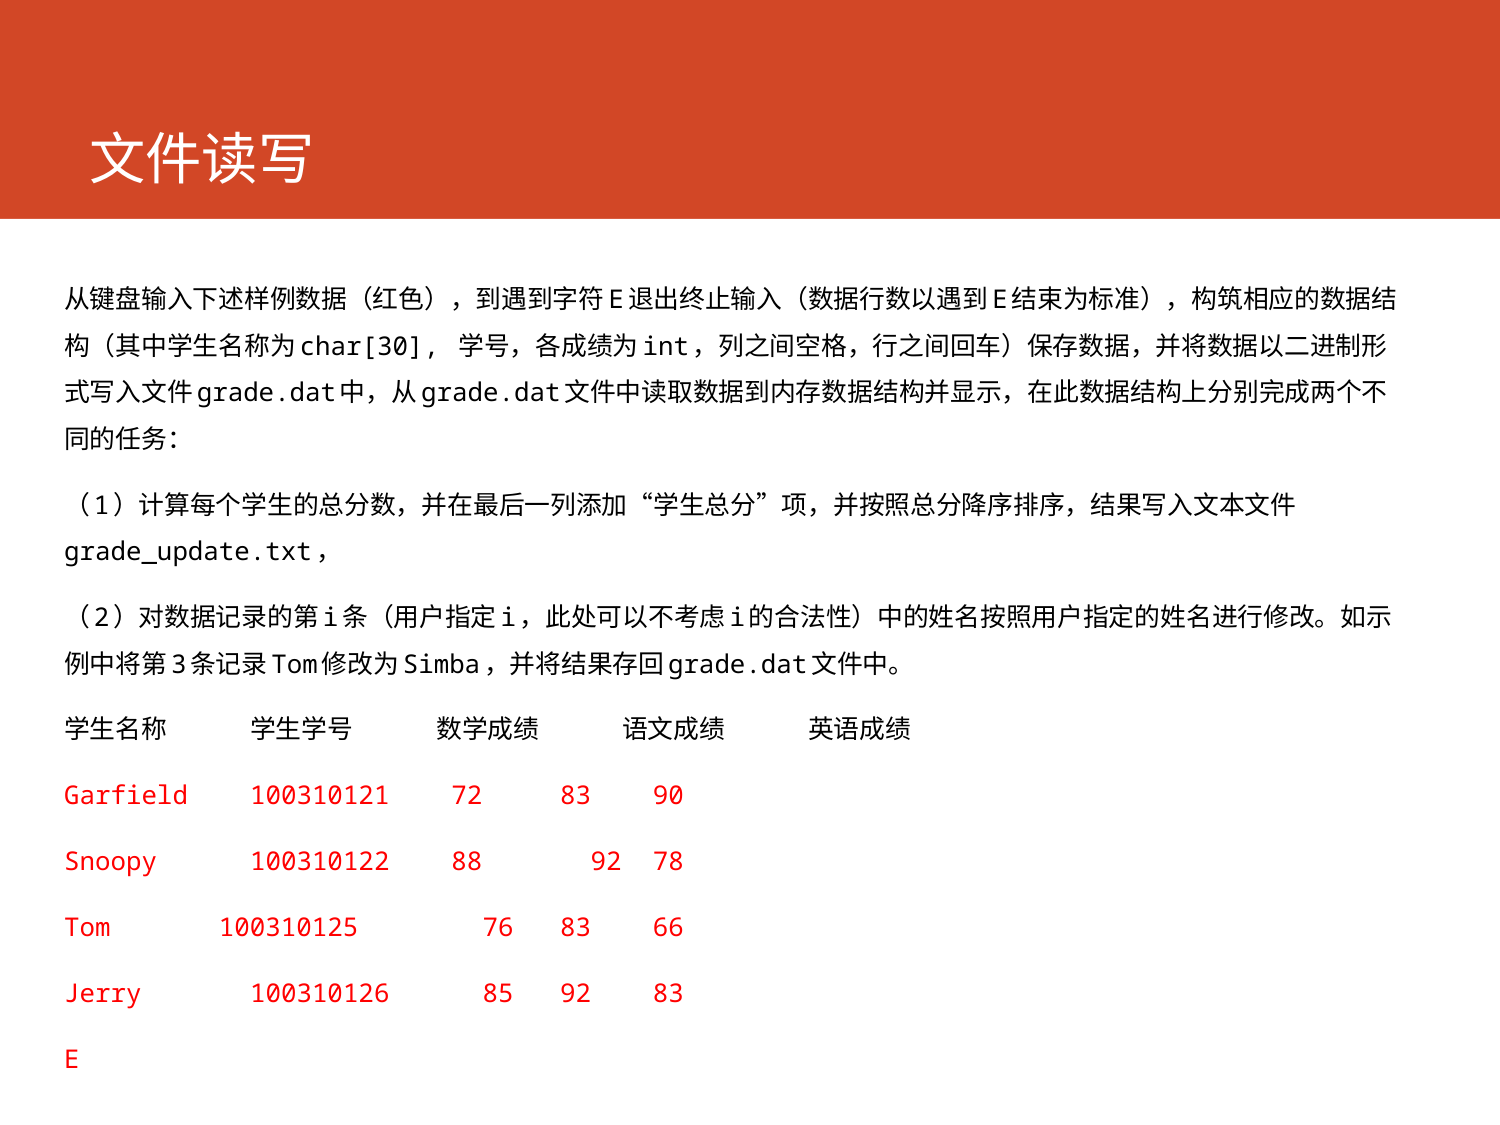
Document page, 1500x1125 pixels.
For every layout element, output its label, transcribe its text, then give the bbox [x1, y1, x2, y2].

title 文件读写 [74, 0, 1397, 199]
list 从键盘输入下述样例数据（红色），到遇到字符E退出终止输入（数据行数以遇到E结束为标准），构筑相应的数据结构（其中学生名称为char[30], 学号，各成绩为int，列之间空格，行之间回车）保存数据，并将数据以二进制形式写入文件grade.dat中，从grade.dat文件中读取数据到内存数据结构并显示，在此数据结构上分别完成两个不同的任务： （1）计算每个学生的总分数，并在最后一列添加“学生总分”项，并按照总分降序排序，结果写入文本文件grade_update.txt， （2）对数据记录的第i条（用户指定i，此处可以不考虑i的合法性）中的姓名按照用户指定的姓名进行修改。如示例中将第3条记录Tom修改为Simba，并将结果存回grade.dat文件中。 学生名称 学生学号 数学成绩 语文成绩 英语成绩 Garfield 100310121 72 83 90 Snoopy 100310122 88 92 78 Tom 100310125 76 83 66 Jerry 100310126 85 92 83 E [49, 260, 1426, 1090]
